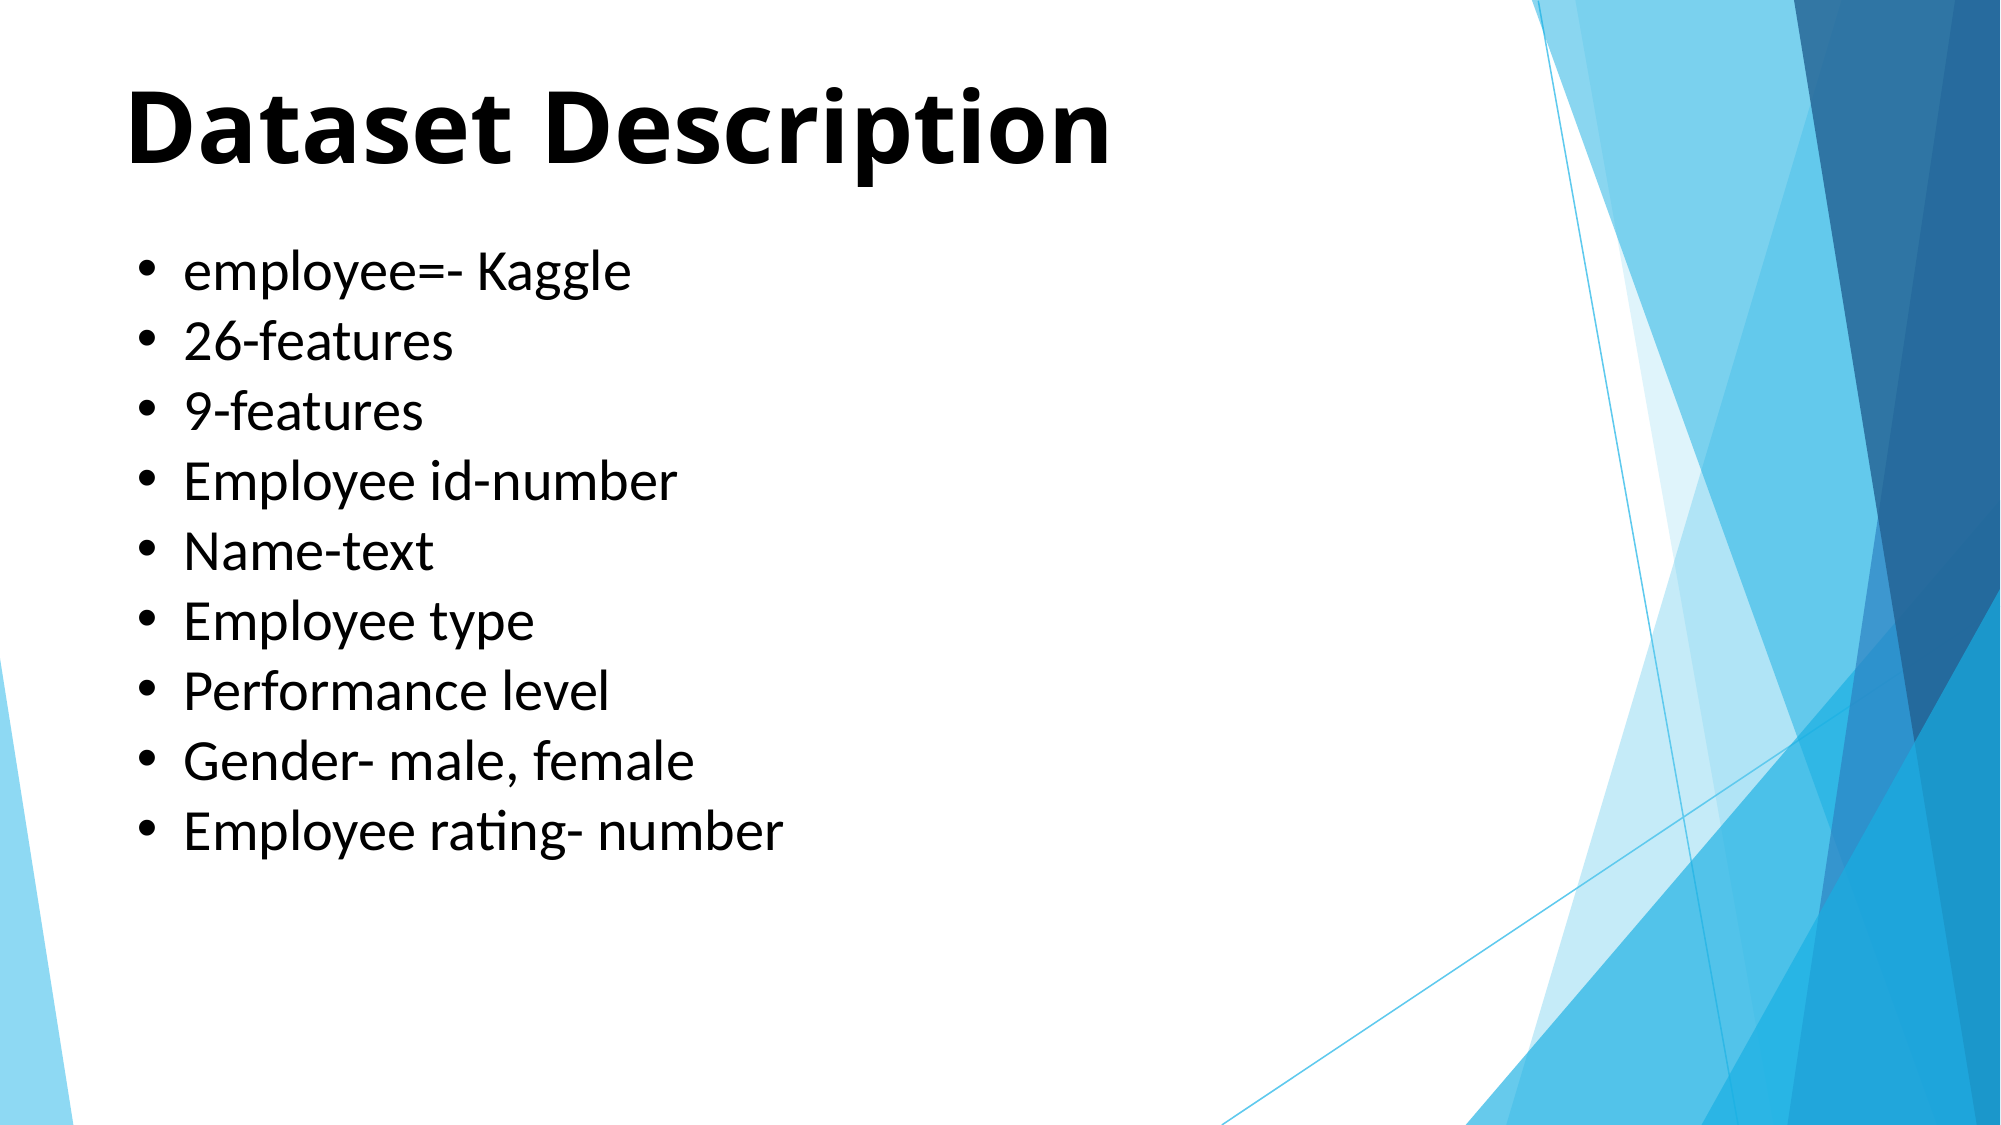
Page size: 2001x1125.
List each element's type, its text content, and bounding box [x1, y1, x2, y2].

title Dataset Description [123, 63, 1877, 188]
text_box employee=- Kaggle 26-features 9-features Employee id-number Name-text Employee type Performance level Gender- male, female Employee rating- number [122, 224, 1363, 870]
